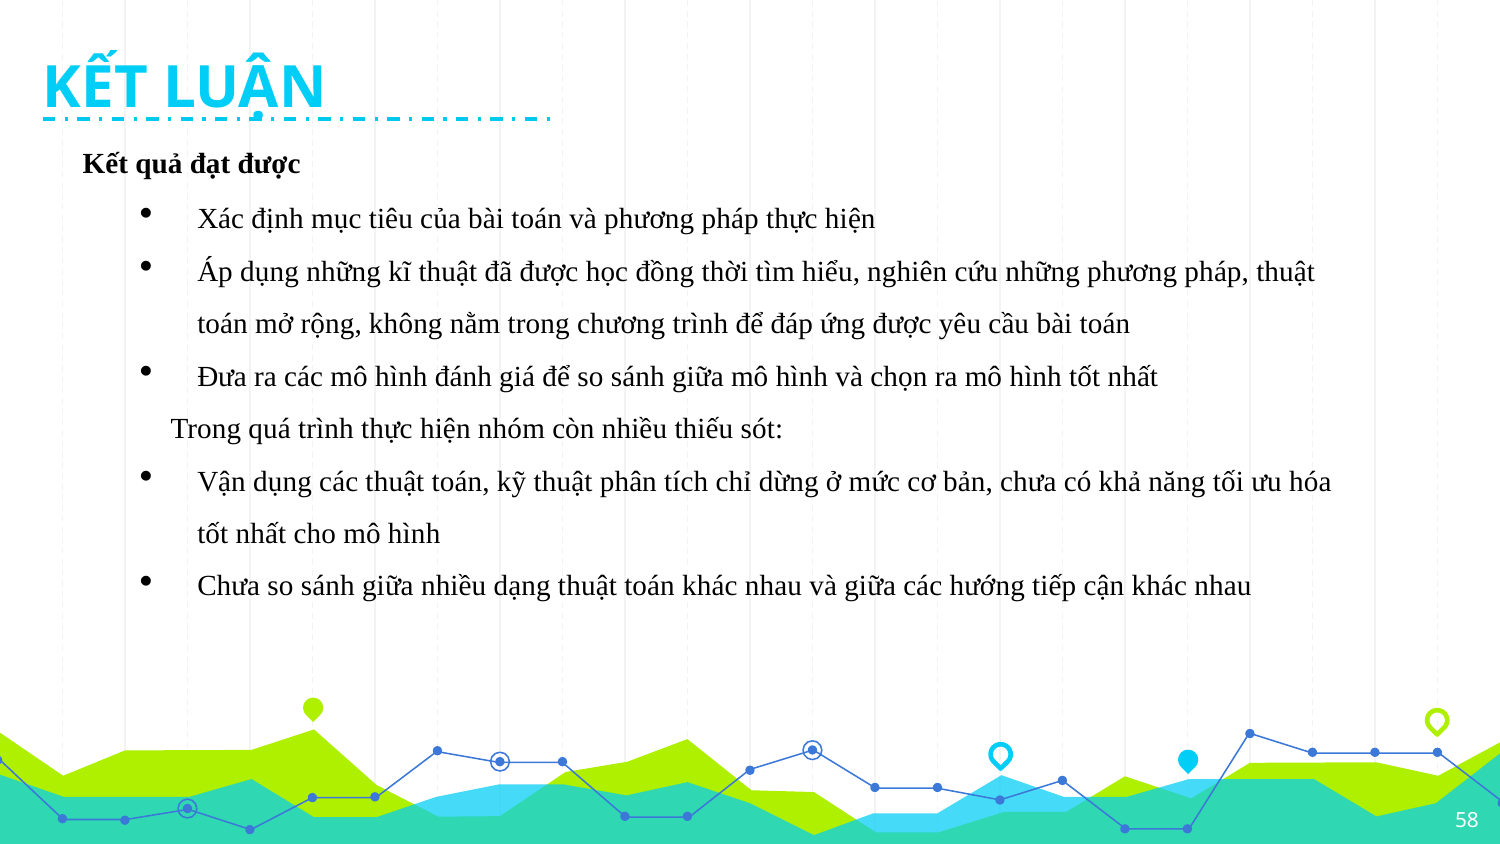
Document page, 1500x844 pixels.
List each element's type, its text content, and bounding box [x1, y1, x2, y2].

slide_number 58 [1403, 791, 1494, 844]
text_box Kết quả đạt được [0, 118, 750, 187]
text_box KẾT LUẬN [42, 31, 596, 118]
text_box Xác định mục tiêu của bài toán và phương pháp thực hiện Áp dụng những kĩ thuật đã được học đồng thời tìm hiểu, nghiên cứu những phương pháp, thuật toán mở rộng, không nằm trong chương trình để đáp ứng được yêu cầu bài toán Đưa ra các mô hình đánh giá để so sánh giữa mô hình và chọn ra mô hình tốt nhất Trong quá trình thực hiện nhóm còn nhiều thiếu sót: Vận dụng các thuật toán, kỹ thuật phân tích chỉ dừng ở mức cơ bản, chưa có khả năng tối ưu hóa tốt nhất cho mô hình Chưa so sánh giữa nhiều dạng thuật toán khác nhau và giữa các hướng tiếp cận khác nhau [126, 174, 1353, 610]
